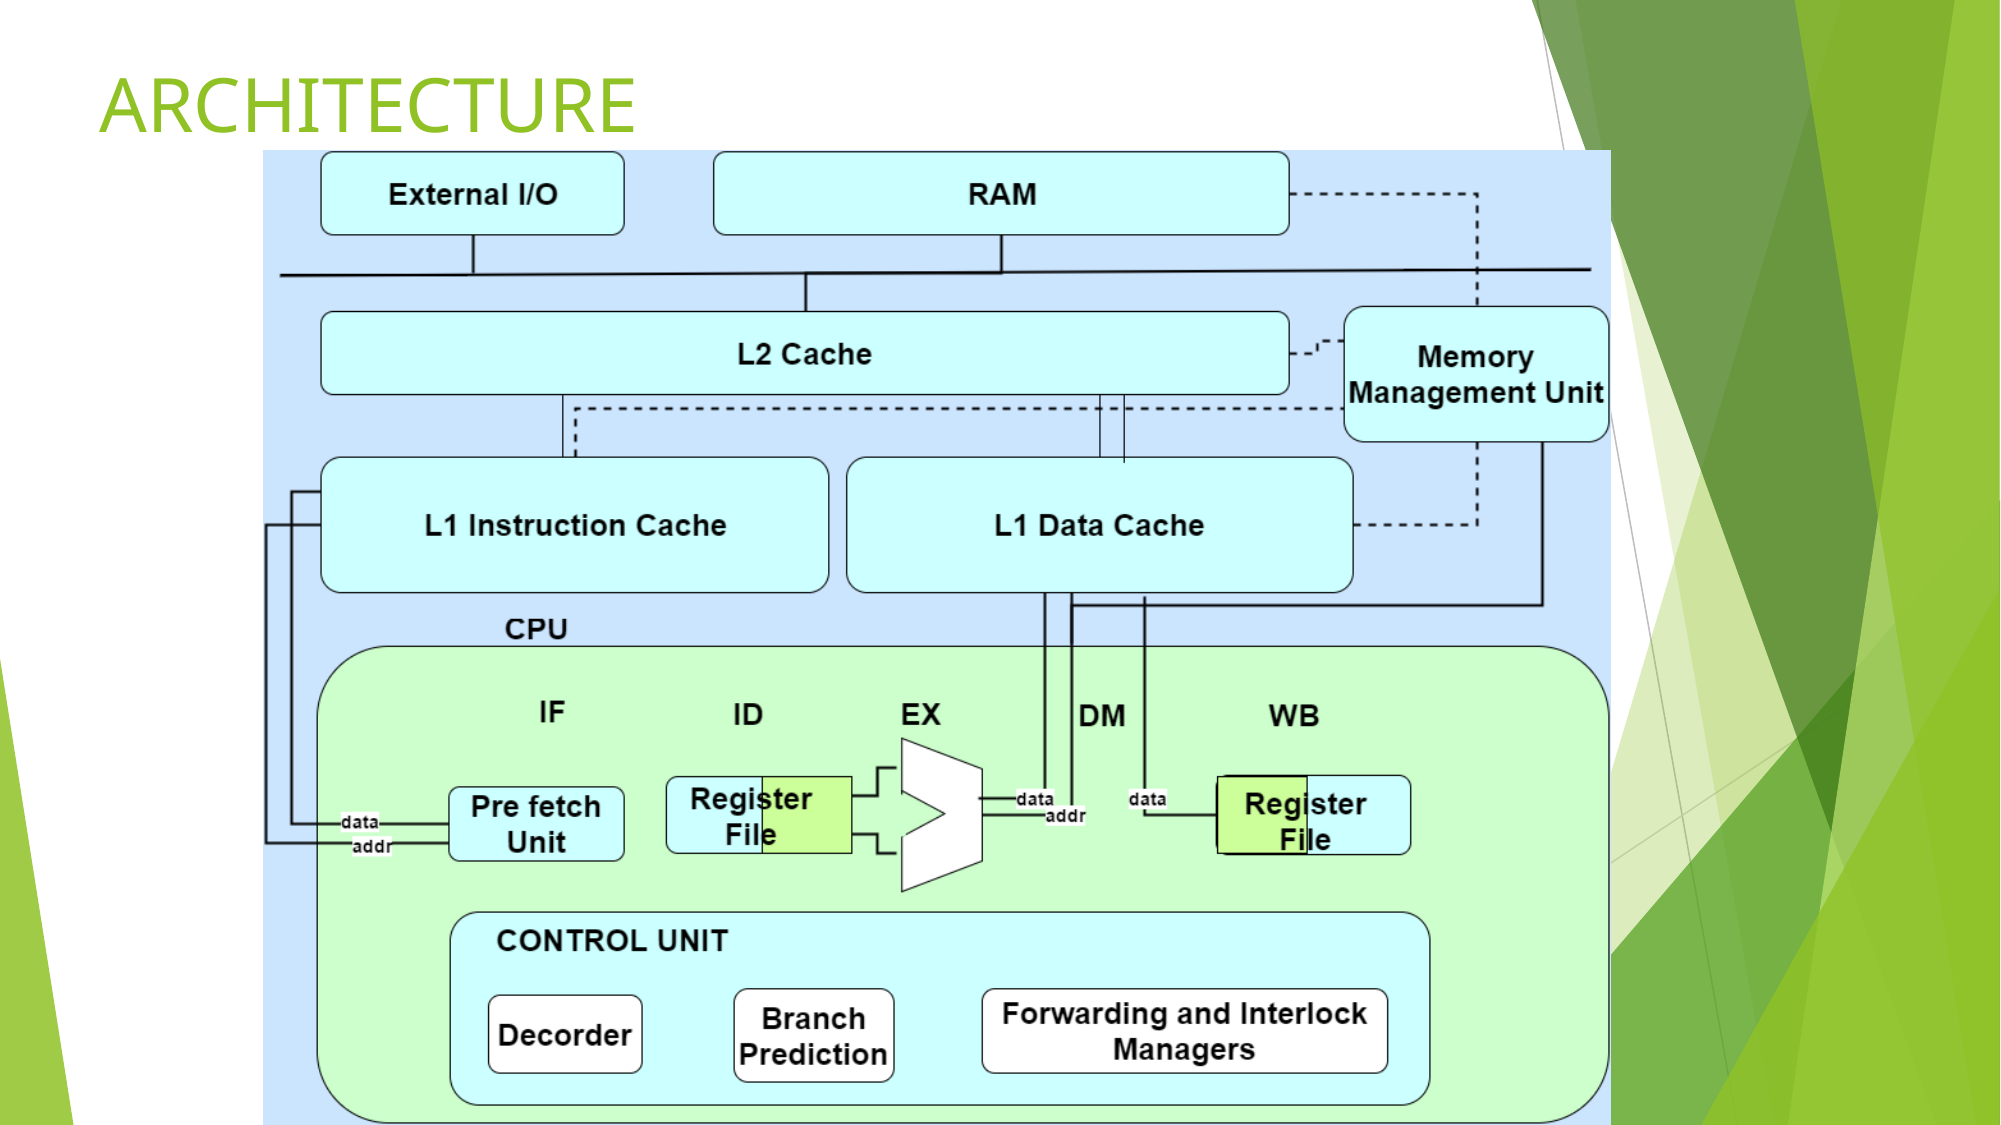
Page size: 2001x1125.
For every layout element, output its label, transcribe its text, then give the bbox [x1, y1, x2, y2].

title ARCHITECTURE [79, 0, 1490, 217]
picture [263, 149, 1611, 1125]
